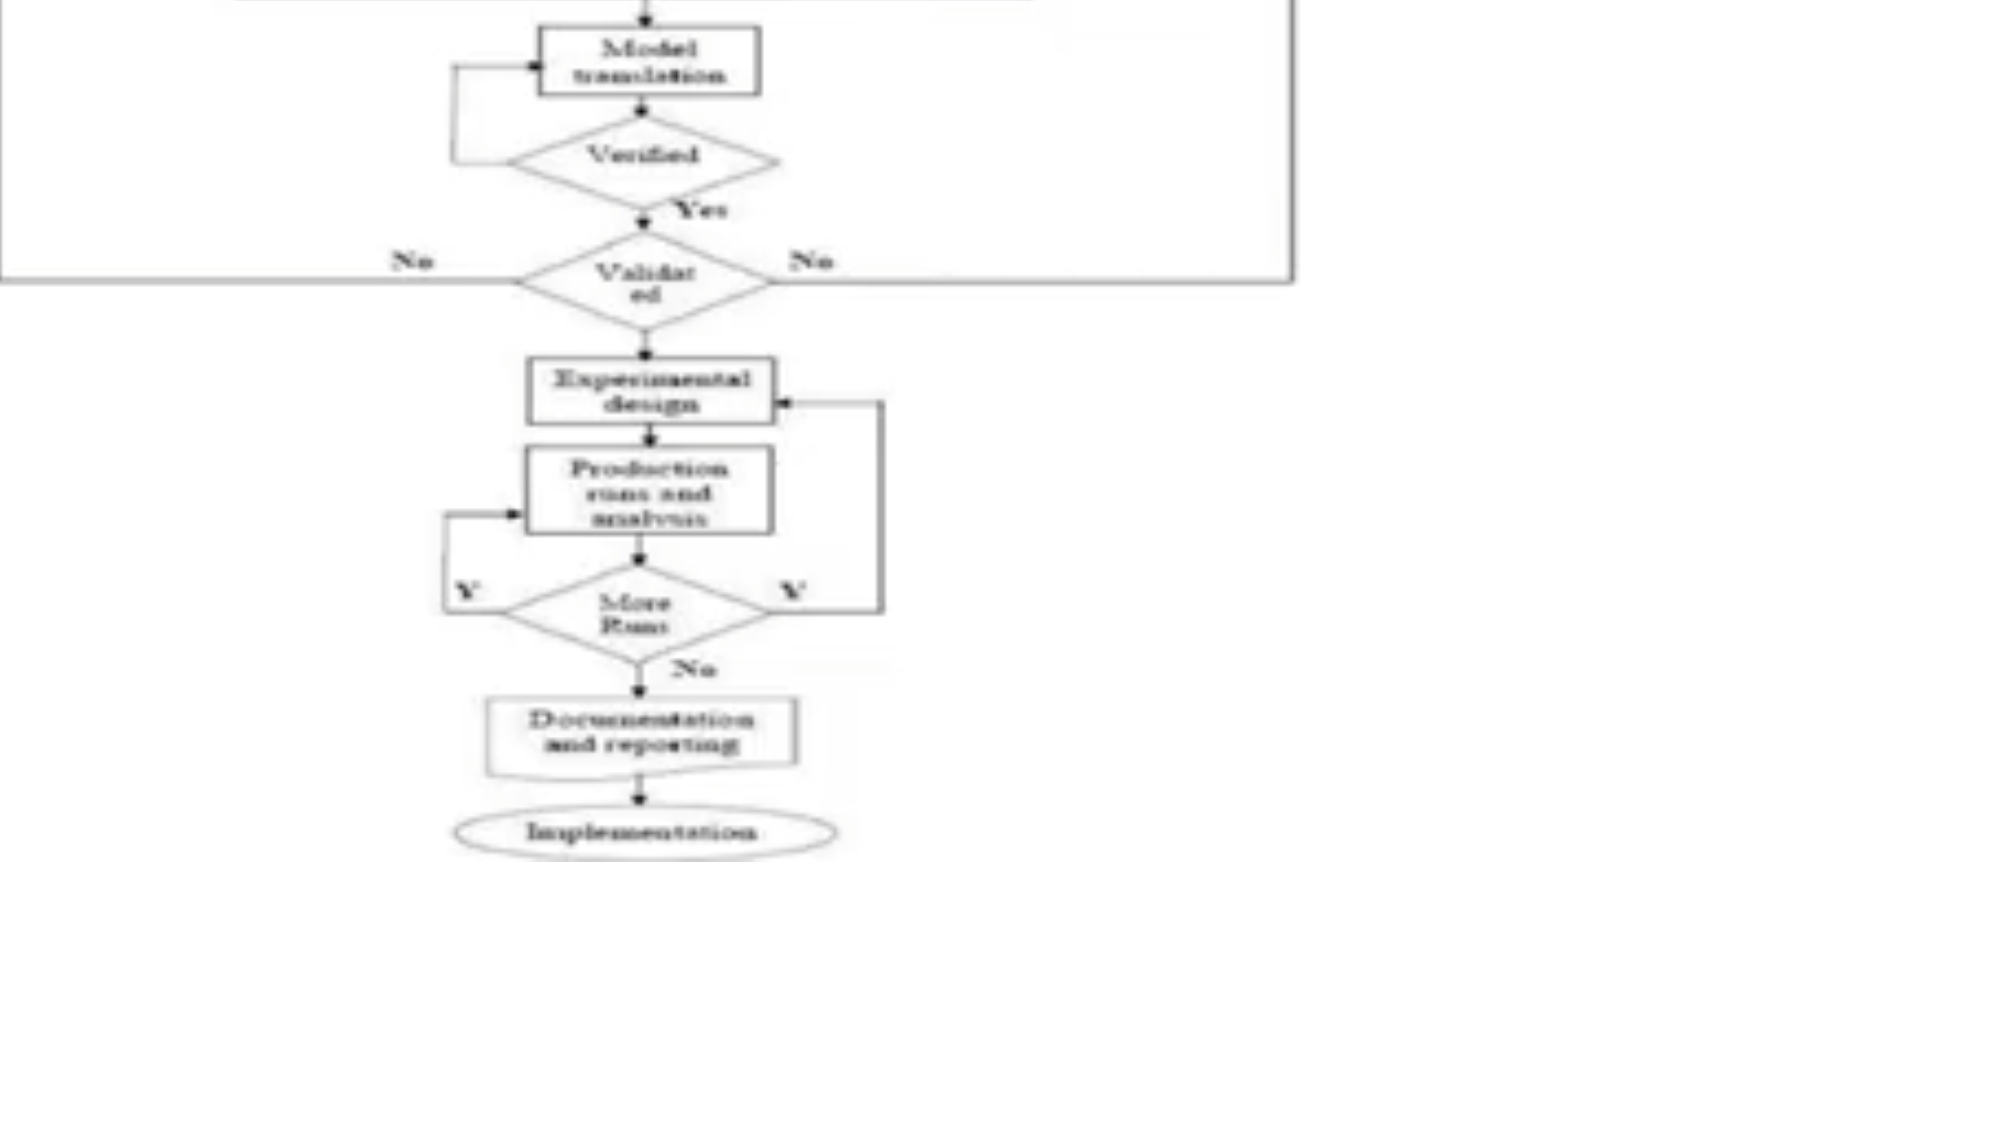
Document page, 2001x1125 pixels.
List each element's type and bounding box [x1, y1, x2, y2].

list [0, 0, 2000, 862]
